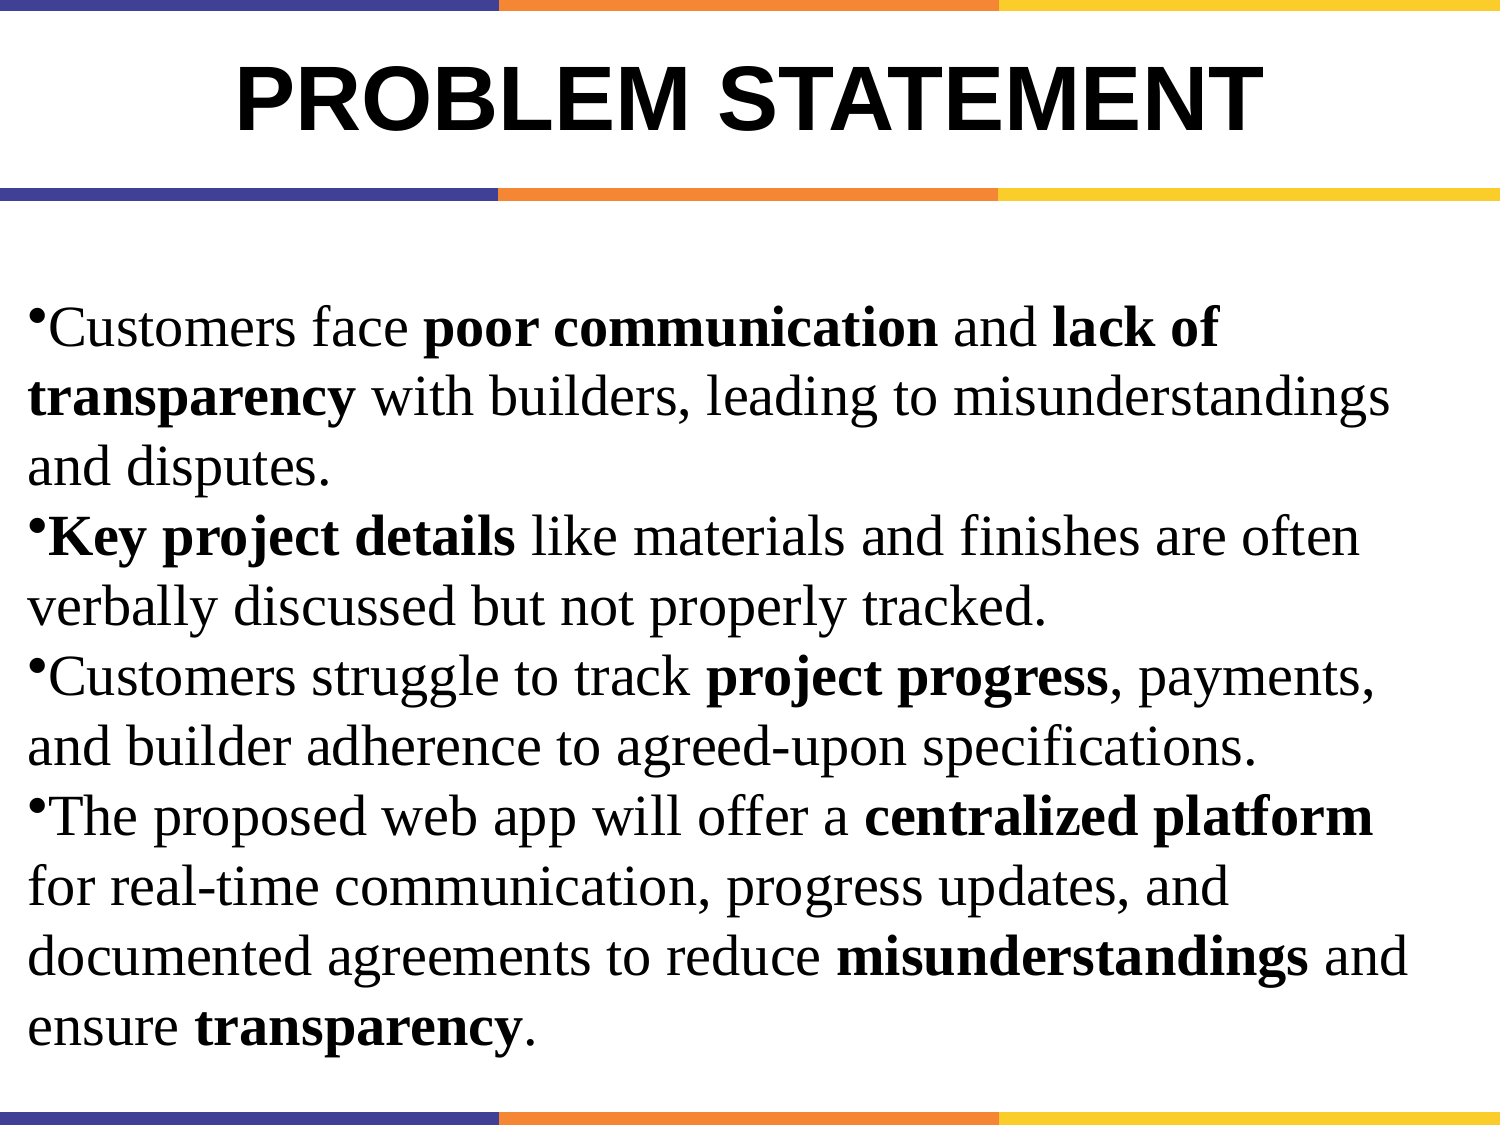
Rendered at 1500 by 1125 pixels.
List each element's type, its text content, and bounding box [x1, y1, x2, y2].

list Customers face poor communication and lack of transparency with builders, leading to misunderstandings and disputes. Key project details like materials and finishes are often verbally discussed but not properly tracked. Customers struggle to track project progress, payments, and builder adherence to agreed-upon specifications. The proposed web app will offer a centralized platform for real-time communication, progress updates, and documented agreements to reduce misunderstandings and ensure transparency. [12, 235, 1438, 1065]
title Problem Statement [0, 0, 1500, 188]
